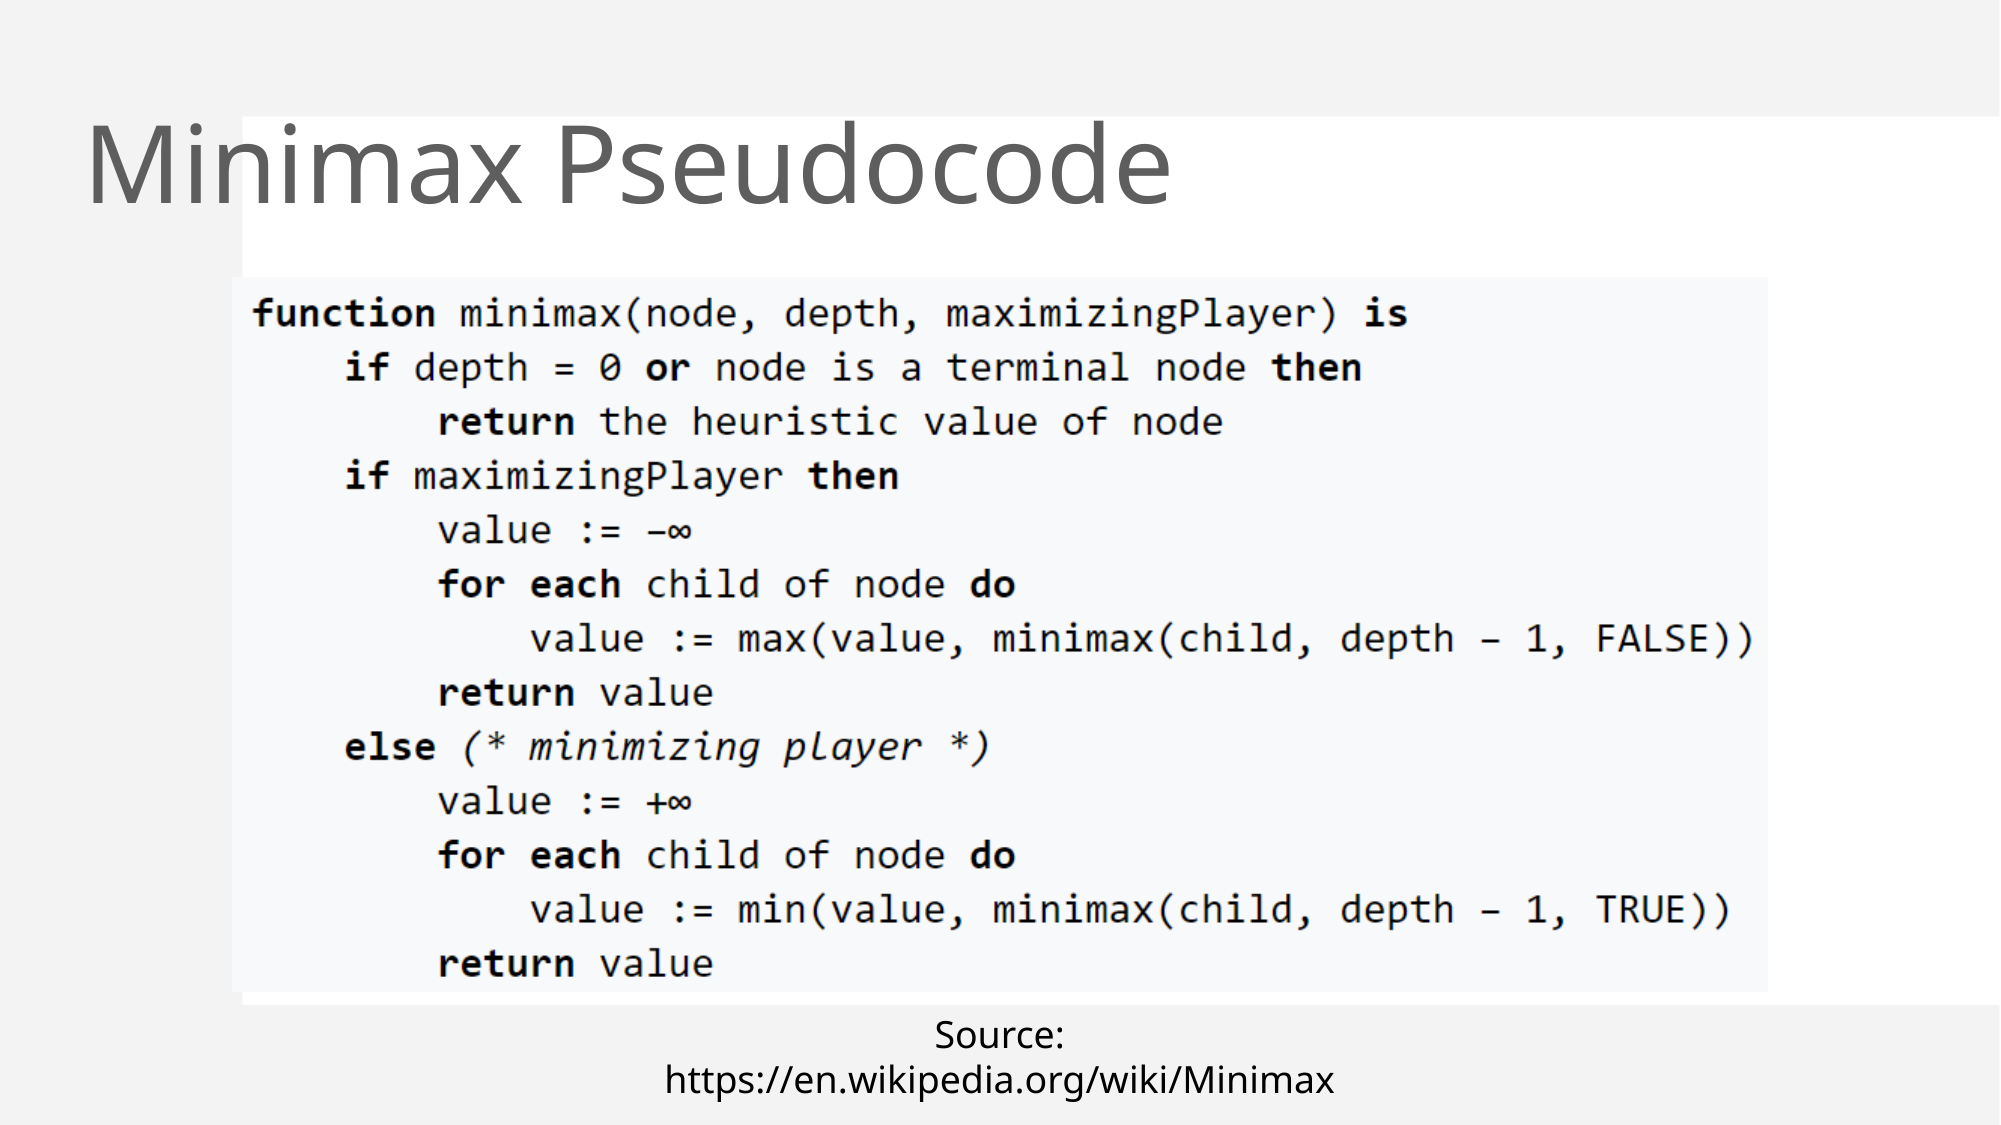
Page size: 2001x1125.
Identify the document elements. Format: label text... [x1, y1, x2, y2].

title Minimax Pseudocode [68, 59, 1799, 278]
text_box Source: https://en.wikipedia.org/wiki/Minimax [598, 1003, 1402, 1109]
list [232, 277, 1768, 992]
